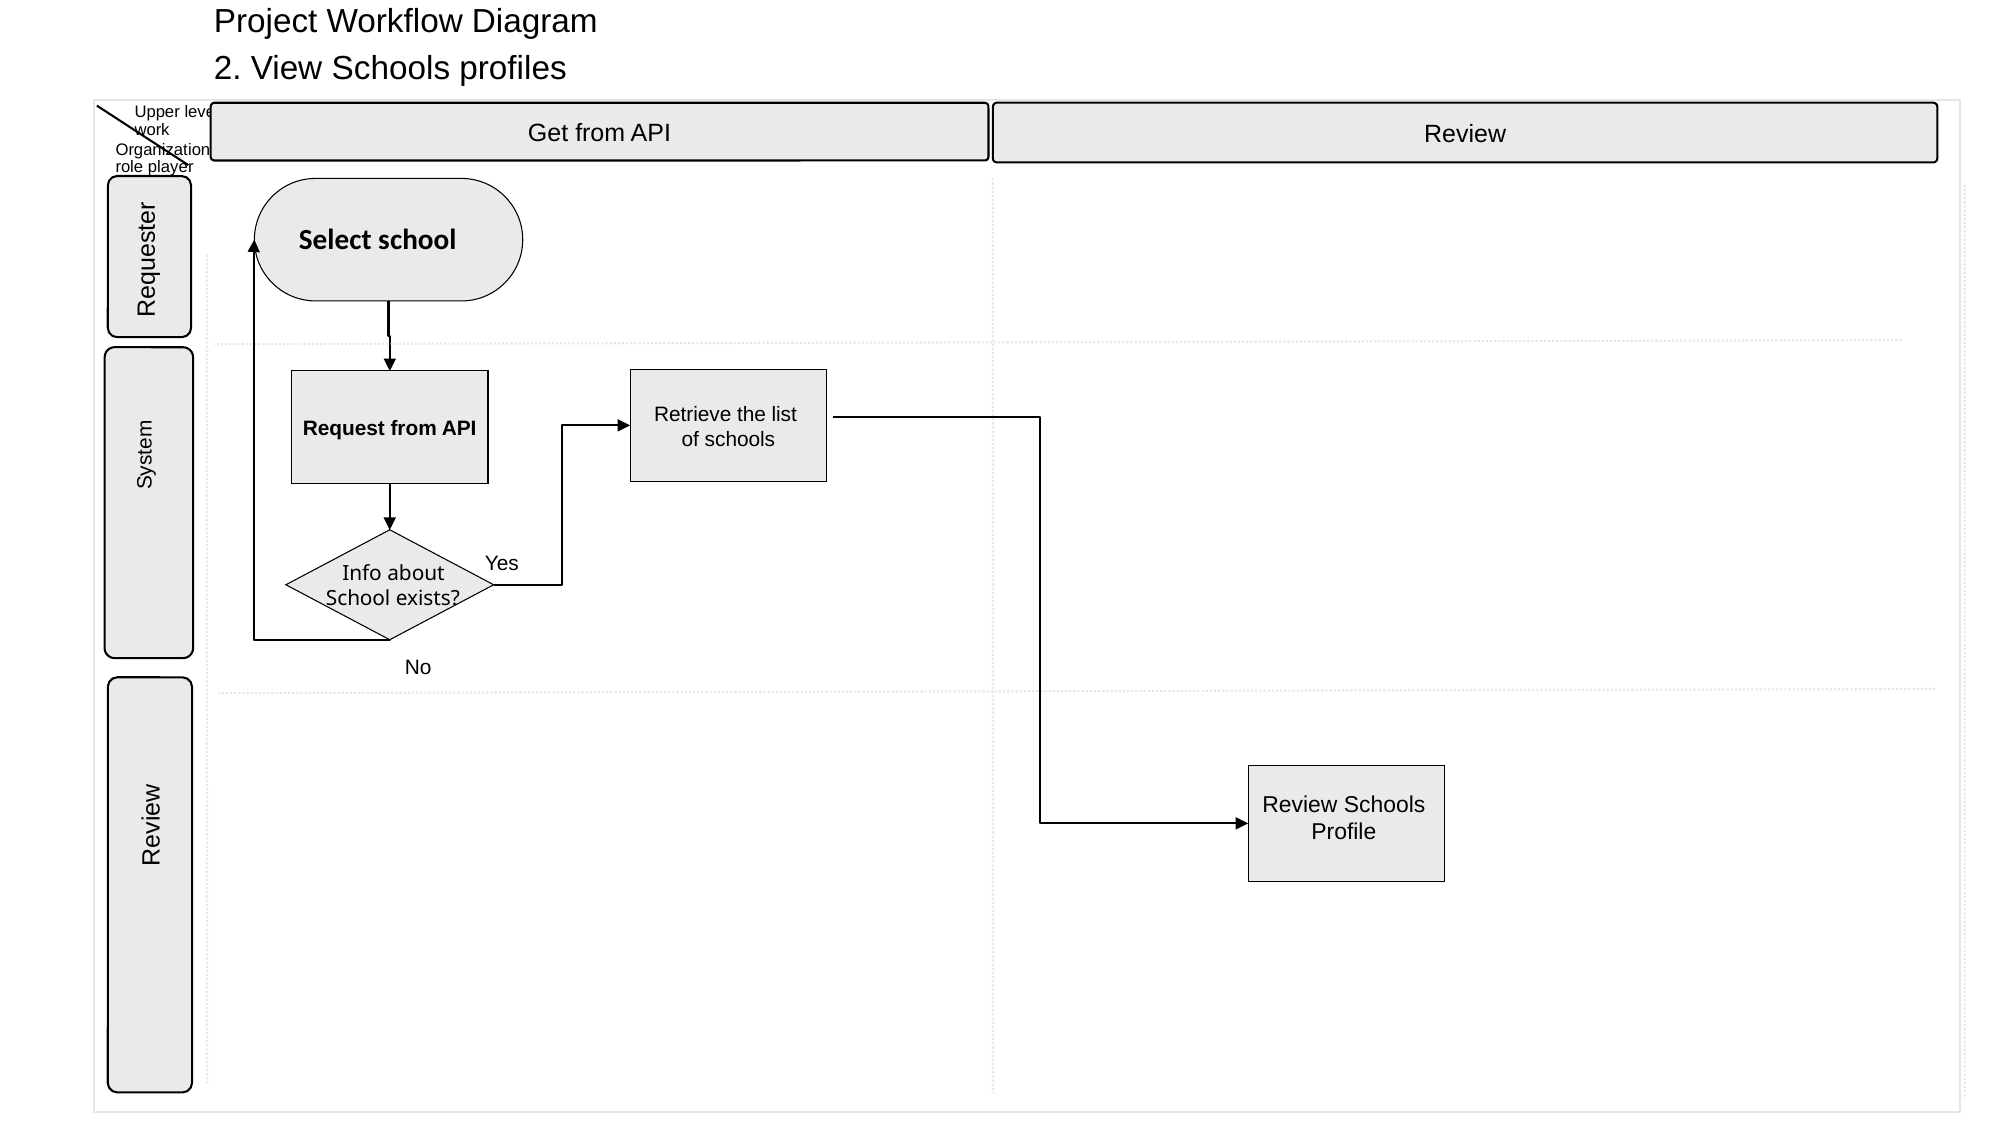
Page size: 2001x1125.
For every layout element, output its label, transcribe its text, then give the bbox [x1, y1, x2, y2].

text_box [87, 95, 1965, 1112]
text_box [832, 416, 1249, 824]
text_box Project Workflow Diagram 2. View Schools profiles [199, 0, 833, 94]
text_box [493, 425, 631, 585]
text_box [121, 371, 523, 508]
